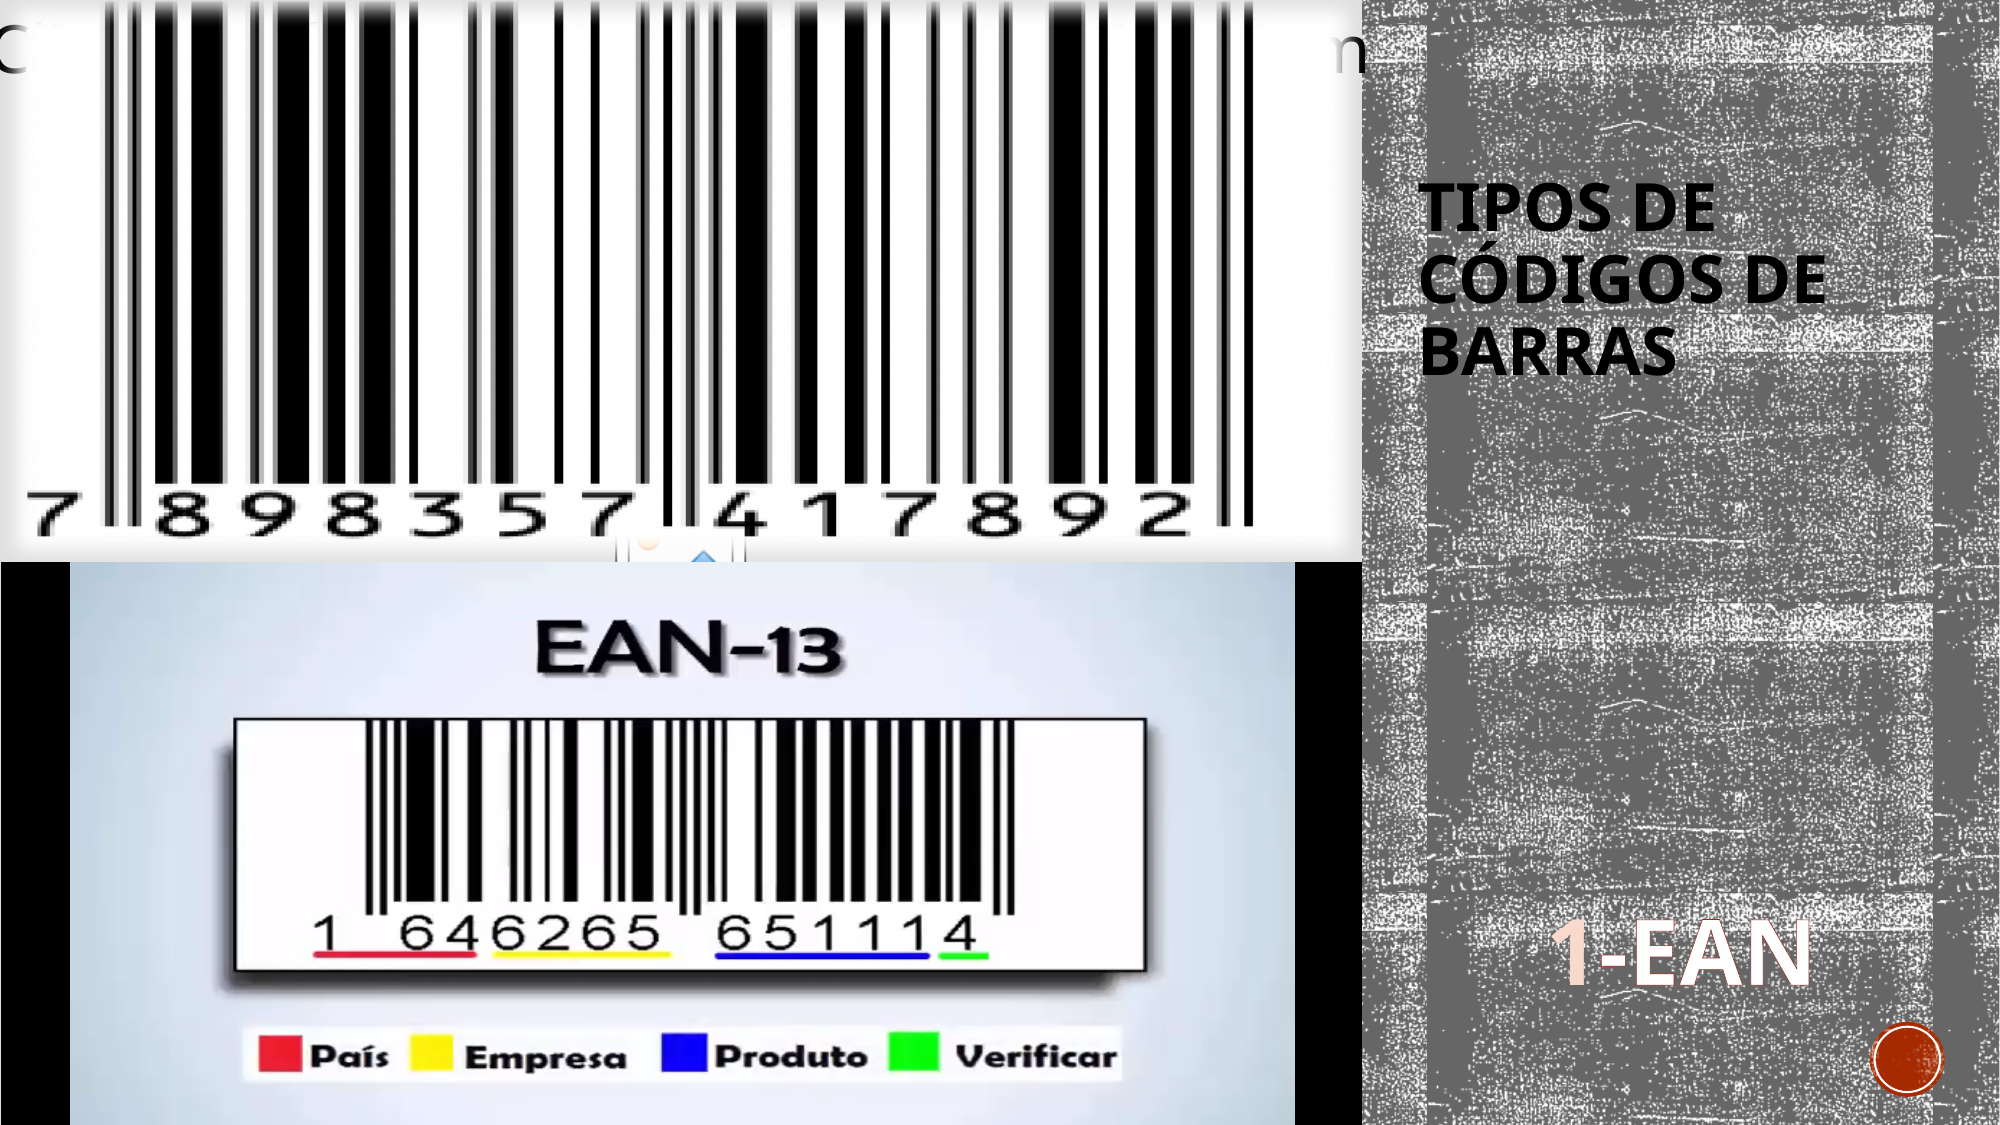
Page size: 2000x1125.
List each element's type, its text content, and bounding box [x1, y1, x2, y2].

picture [1, 562, 1362, 1125]
text_box 1-EAN [1531, 886, 1910, 1011]
picture [0, 0, 1361, 561]
title Tipos de códigos de barras [1402, 112, 1927, 398]
